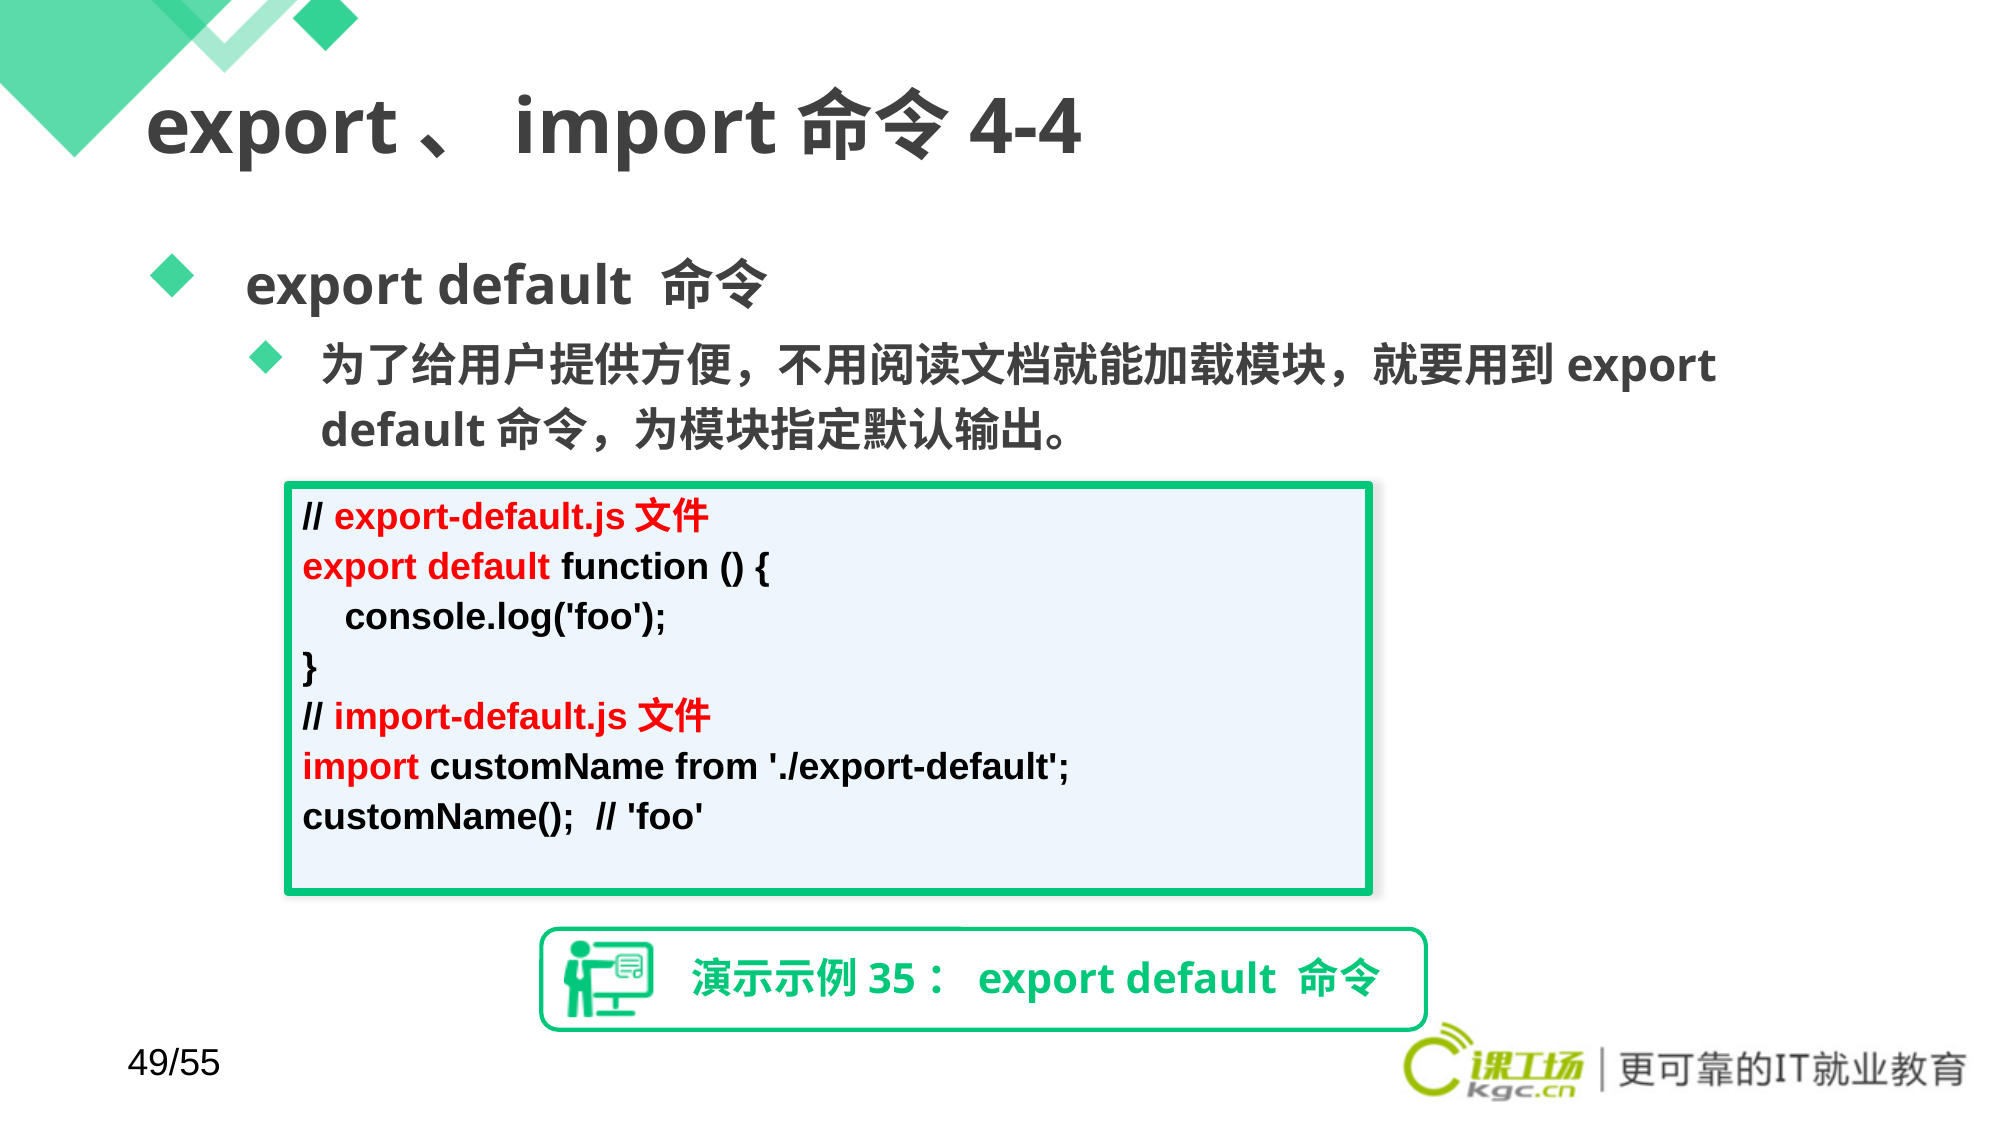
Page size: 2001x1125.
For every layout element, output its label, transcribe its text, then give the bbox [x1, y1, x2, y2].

text_box // export-default.js文件 export default function () { console.log('foo'); } // import-default.js文件 import customName from './export-default'; customName(); // 'foo' [287, 484, 1370, 892]
title export、import命令4-4 [126, 45, 1692, 201]
list export default 命令 为了给用户提供方便，不用阅读文档就能加载模块，就要用到export default命令，为模块指定默认输出。 [126, 214, 1839, 1006]
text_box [541, 928, 1459, 1030]
picture [0, 0, 2000, 1125]
